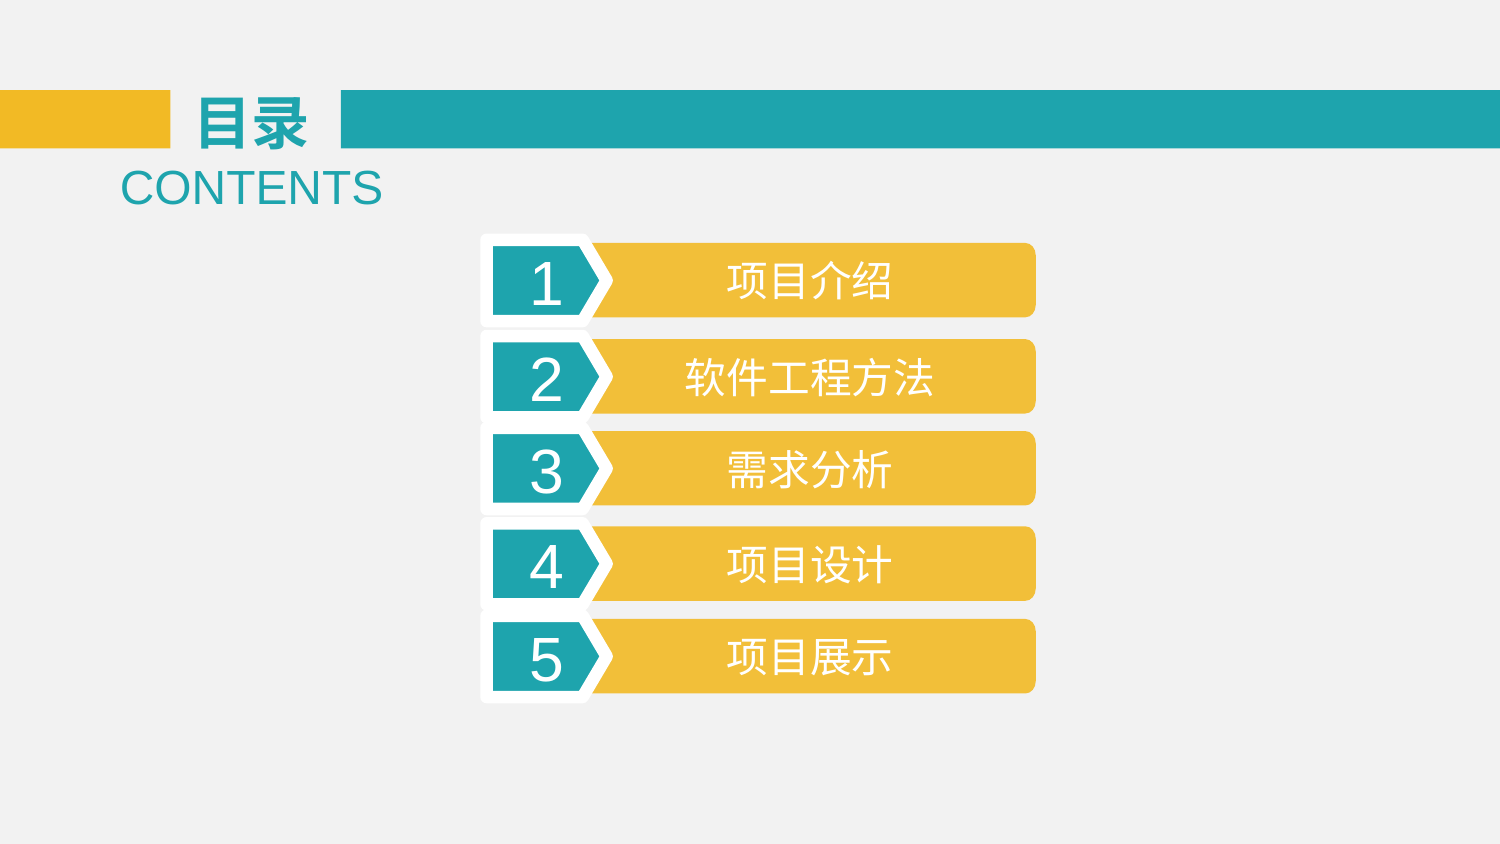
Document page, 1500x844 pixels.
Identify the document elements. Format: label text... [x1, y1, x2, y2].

text_box 项目介绍 [586, 240, 1038, 320]
text_box 项目设计 [587, 524, 1038, 603]
text_box 项目展示 [586, 616, 1038, 696]
text_box [0, 88, 173, 151]
text_box 2 [484, 333, 609, 420]
text_box 需求分析 [587, 429, 1038, 508]
text_box 5 [484, 613, 609, 700]
text_box 4 [484, 521, 609, 607]
text_box [339, 88, 1500, 151]
text_box 软件工程方法 [587, 337, 1038, 416]
text_box 目录 [185, 85, 319, 156]
text_box CONTENTS [100, 156, 404, 215]
text_box 1 [484, 237, 609, 324]
text_box 3 [484, 425, 609, 512]
